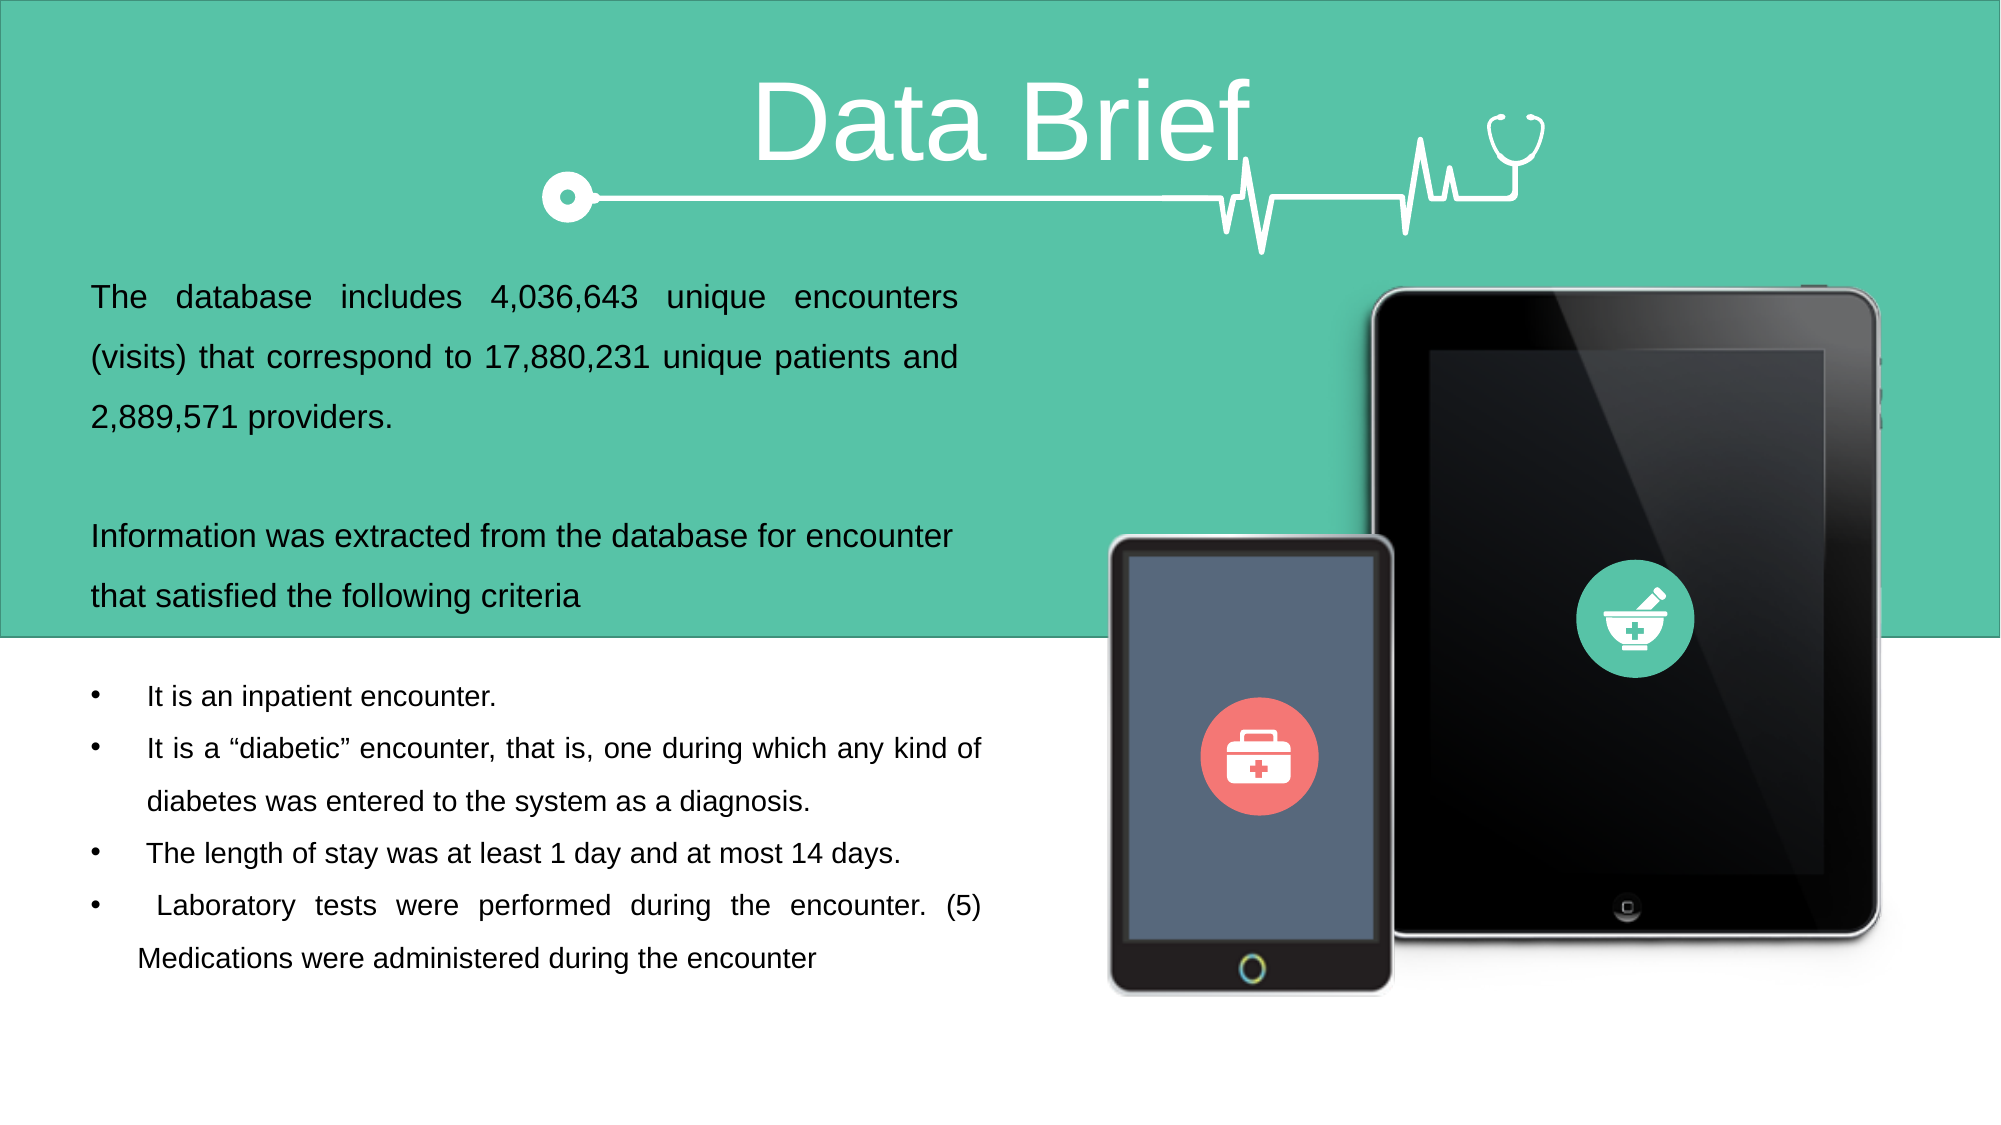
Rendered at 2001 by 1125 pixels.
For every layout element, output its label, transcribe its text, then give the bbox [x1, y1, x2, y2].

picture [1018, 280, 1906, 1064]
text_box Data Brief [50, 55, 1950, 175]
text_box [1199, 696, 1320, 817]
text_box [546, 113, 1545, 256]
text_box [1575, 558, 1696, 679]
text_box The database includes 4,036,643 unique encounters (visits) that correspond to 17,880,231 unique patients and 2,889,571 providers. Information was extracted from the database for encounter that satisfied the following criteria [75, 247, 975, 622]
text_box [1225, 728, 1292, 785]
text_box It is an inpatient encounter. It is a “diabetic” encounter, that is, one during which any kind of diabetes was entered to the system as a diagnosis. The length of stay was at least 1 day and at most 14 days. Laboratory tests were performed during the encounter. (5) Medications were administered during the encounter [75, 652, 998, 1034]
text_box [1602, 586, 1669, 652]
